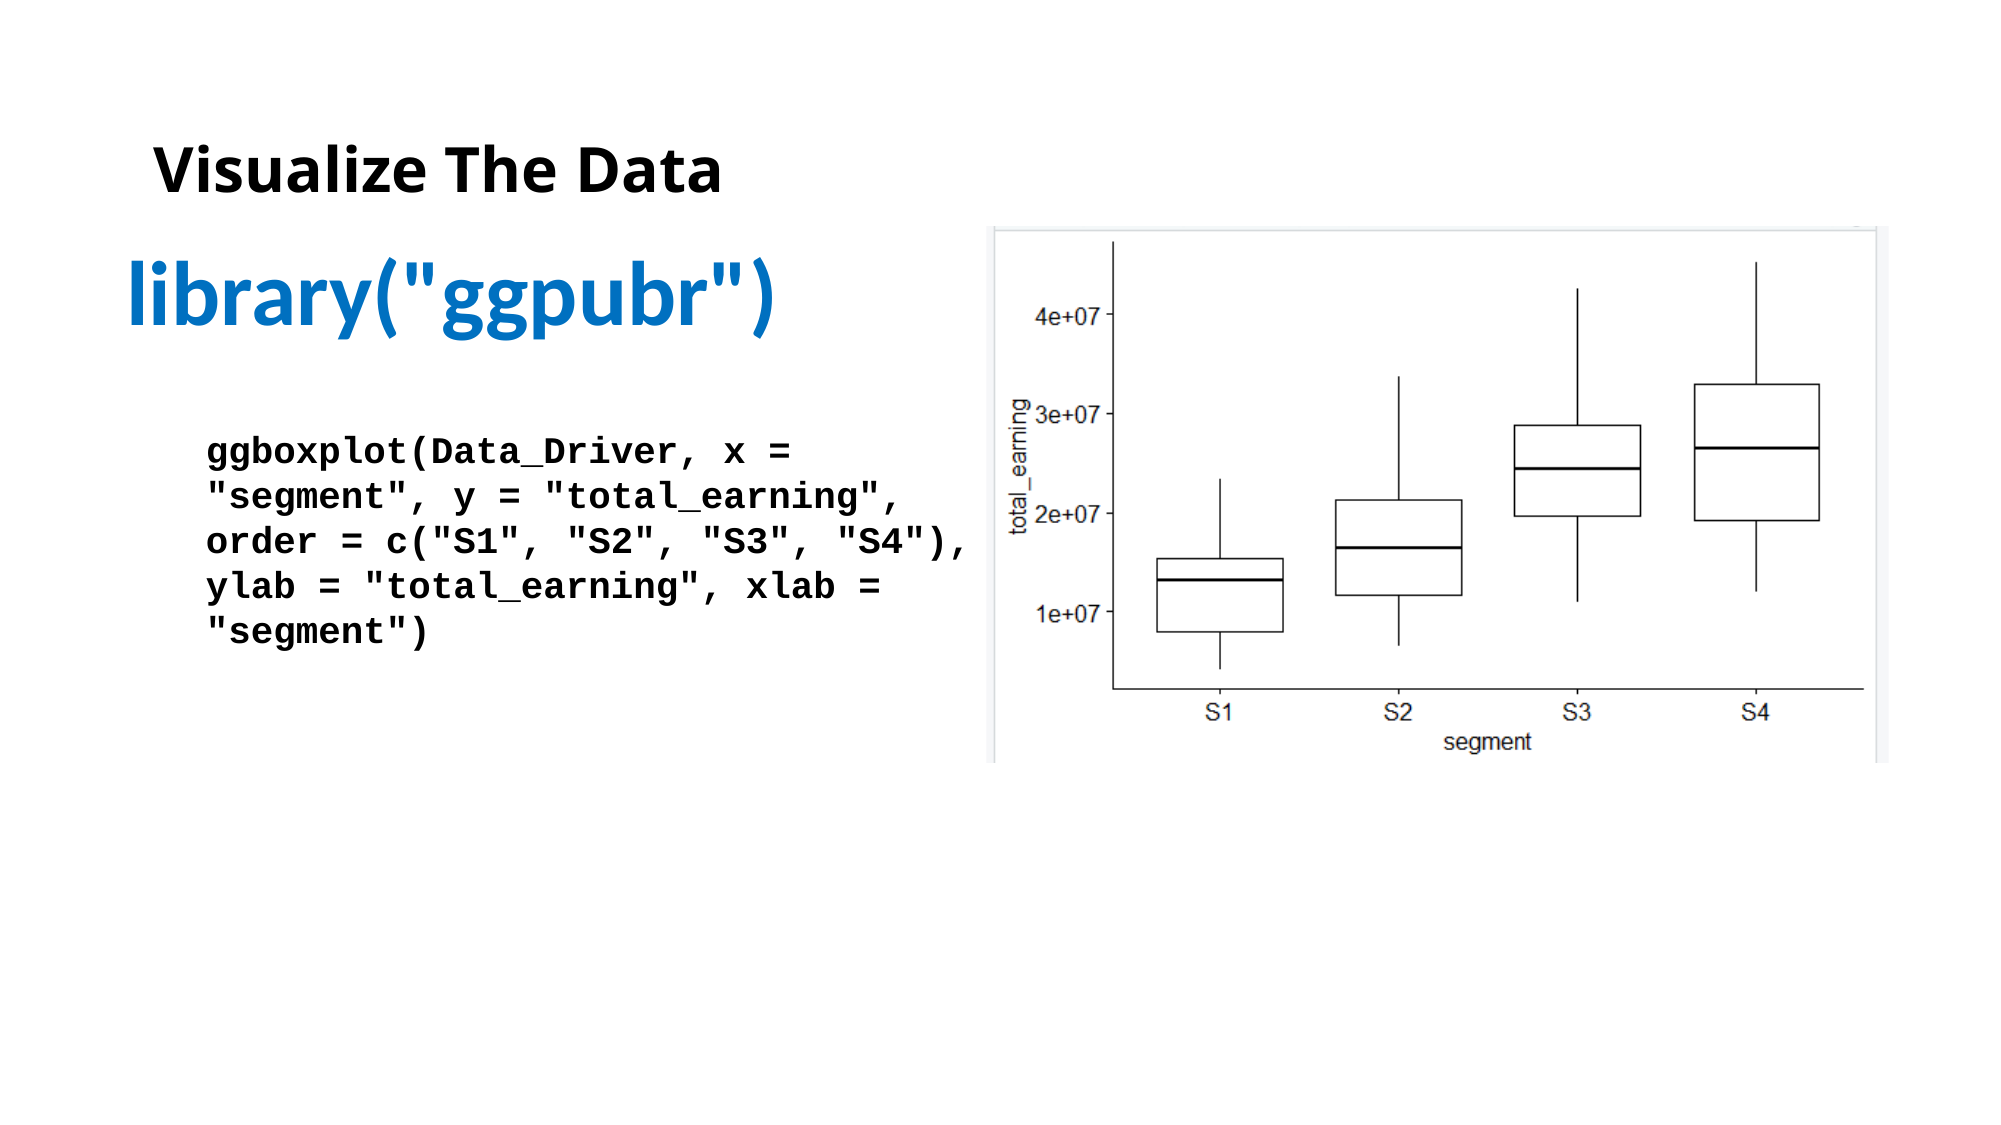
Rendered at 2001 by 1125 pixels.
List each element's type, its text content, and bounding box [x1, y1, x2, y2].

picture [986, 225, 1889, 763]
text_box Visualize The Data [138, 122, 948, 214]
text_box library("ggpubr") [111, 226, 894, 353]
text_box ggboxplot(Data_Driver, x = "segment", y = "total_earning", order = c("S1", "S2", "S3", "S4"), ylab = "total_earning", xlab = "segment") [190, 418, 980, 707]
